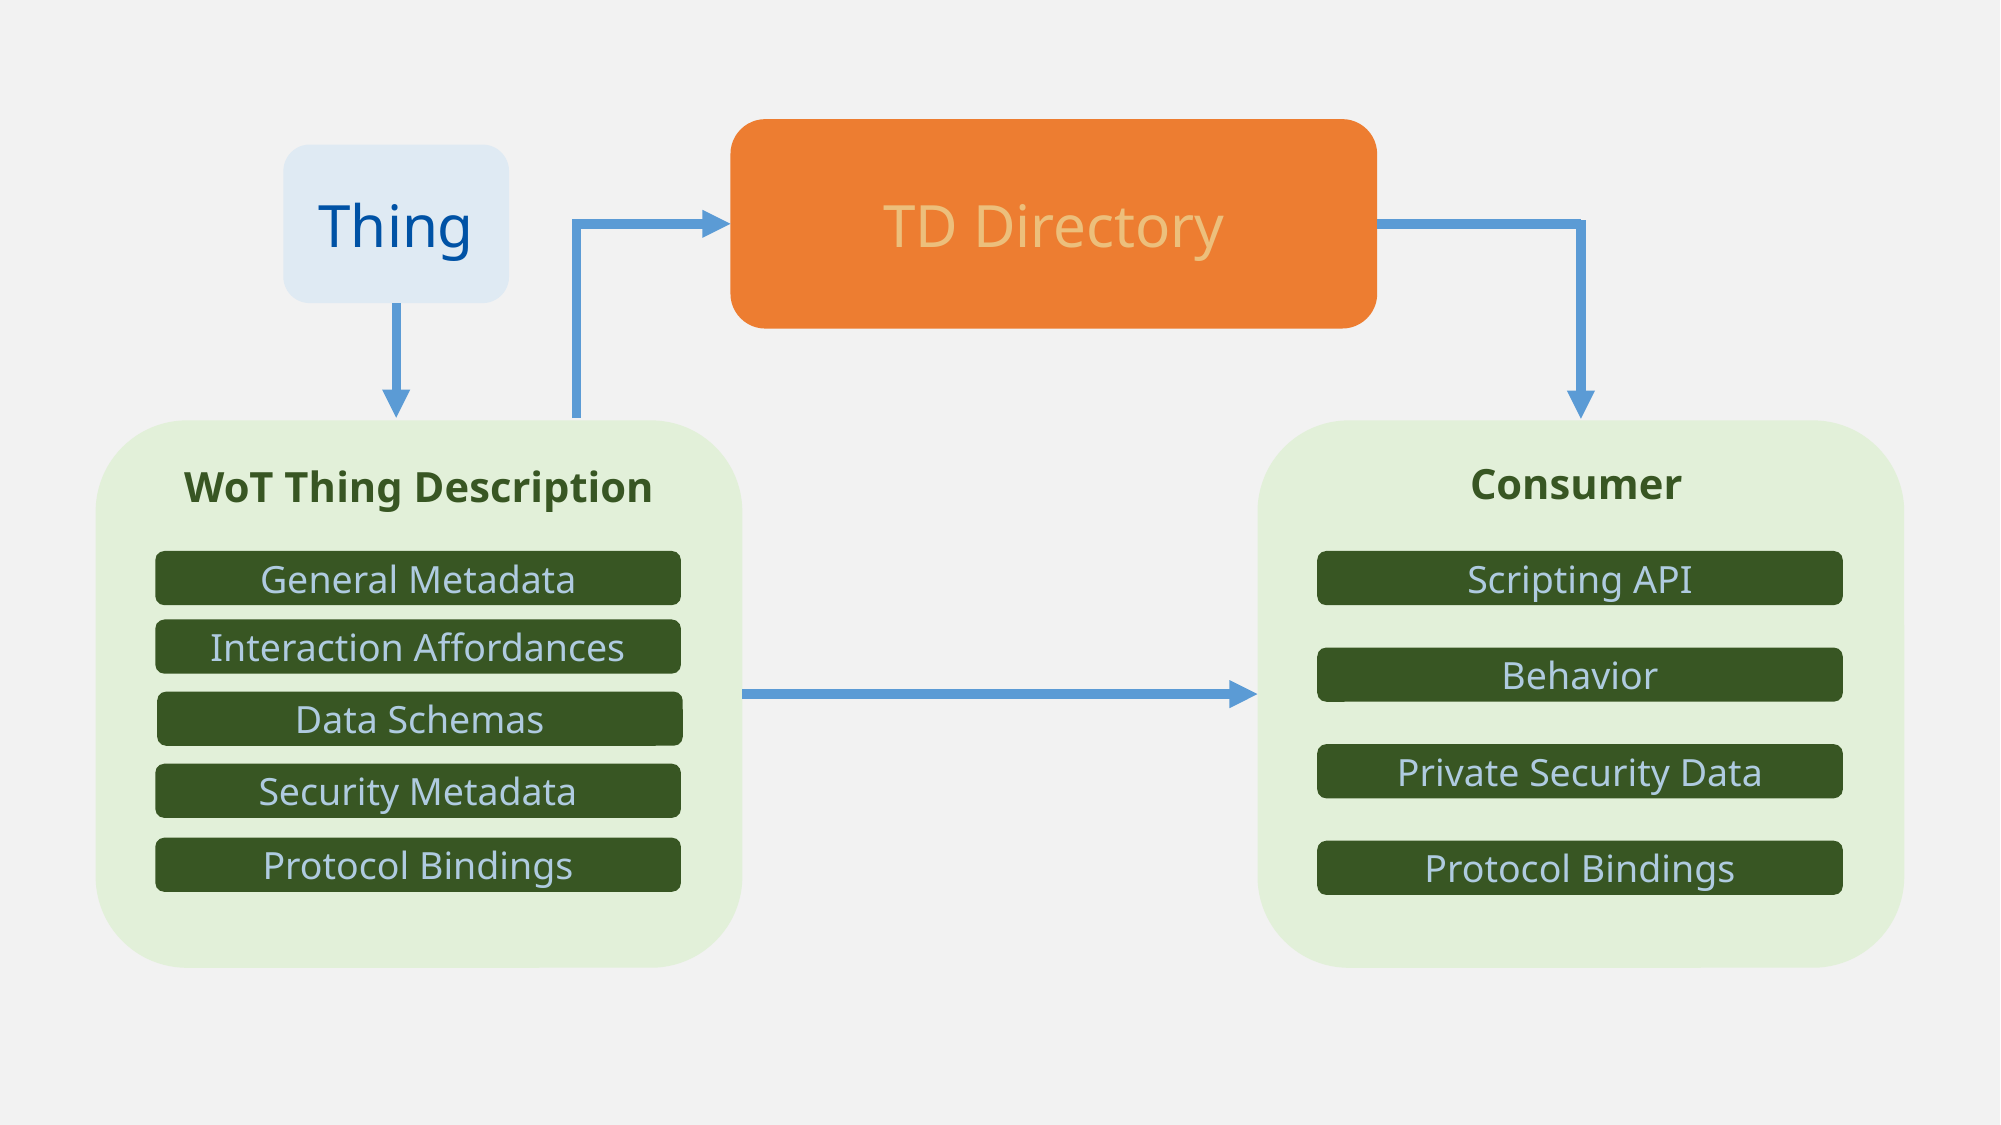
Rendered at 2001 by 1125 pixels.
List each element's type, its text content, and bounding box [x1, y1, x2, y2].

text_box TD Directory [729, 118, 1379, 330]
text_box Thing [282, 143, 511, 305]
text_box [95, 420, 743, 968]
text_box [1257, 420, 1905, 968]
